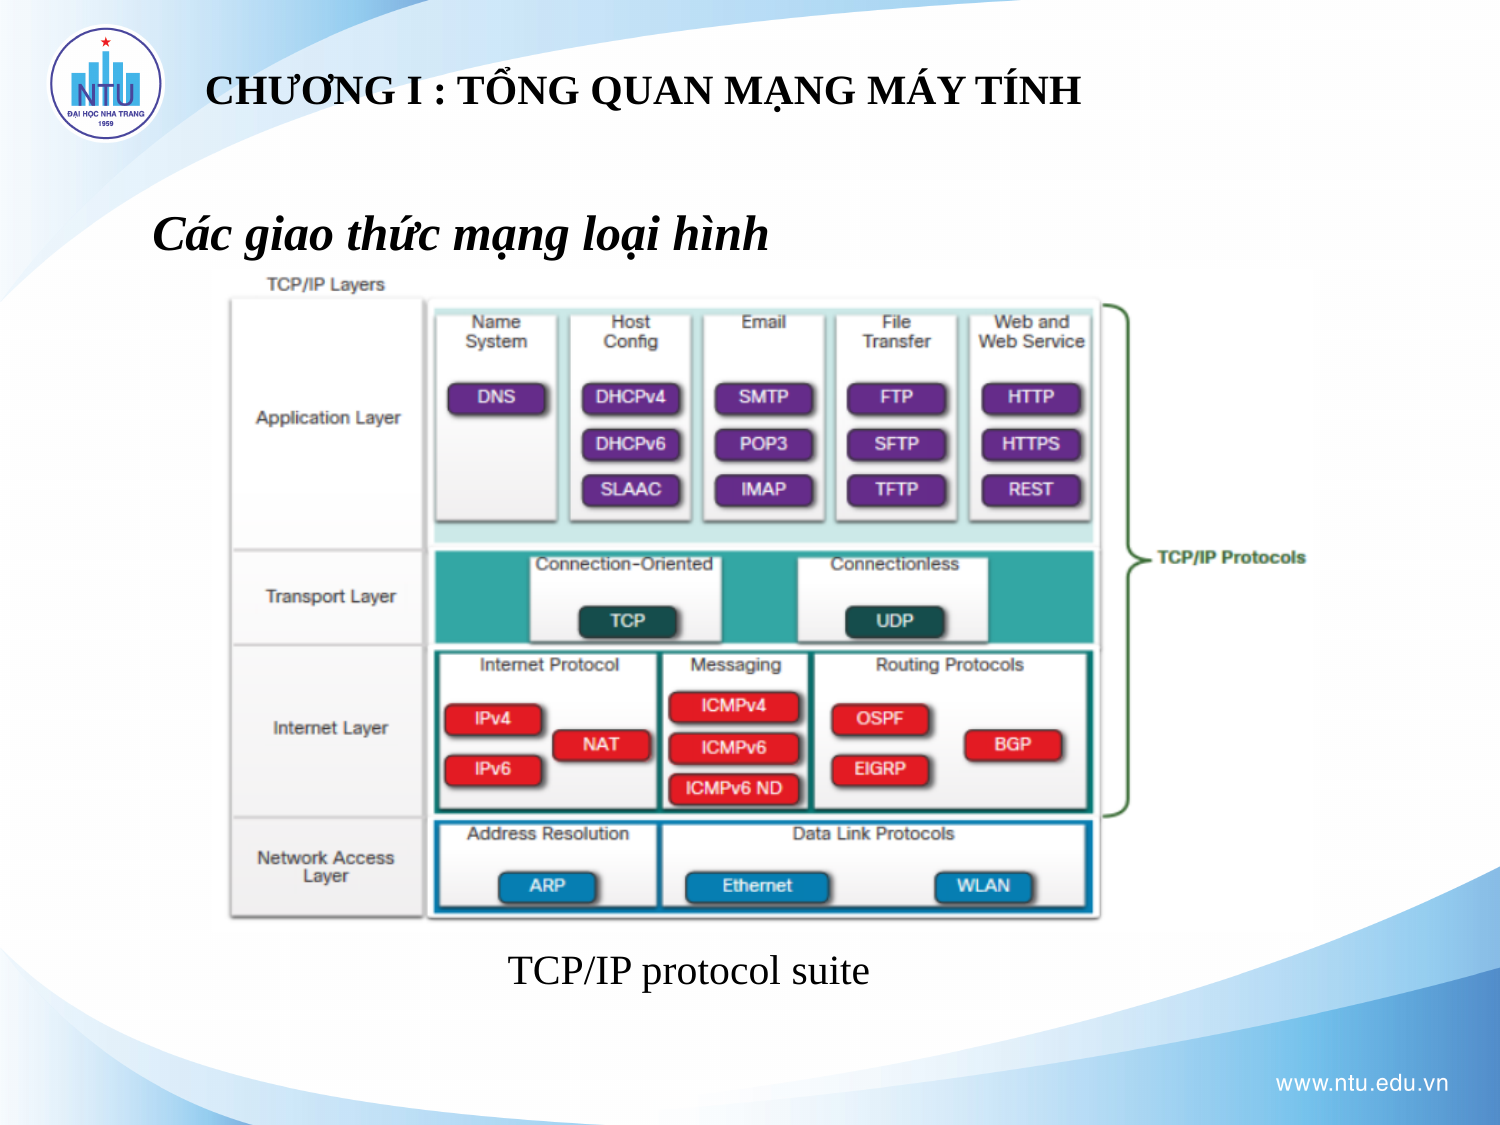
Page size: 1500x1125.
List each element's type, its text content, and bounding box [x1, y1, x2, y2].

title CHƯƠNG I : TỔNG QUAN MẠNG MÁY TÍNH [187, 37, 1100, 138]
picture [0, 0, 1500, 1125]
text_box TCP/IP protocol suite [492, 940, 886, 1001]
text_box Các giao thức mạng loại hình [137, 193, 1288, 269]
